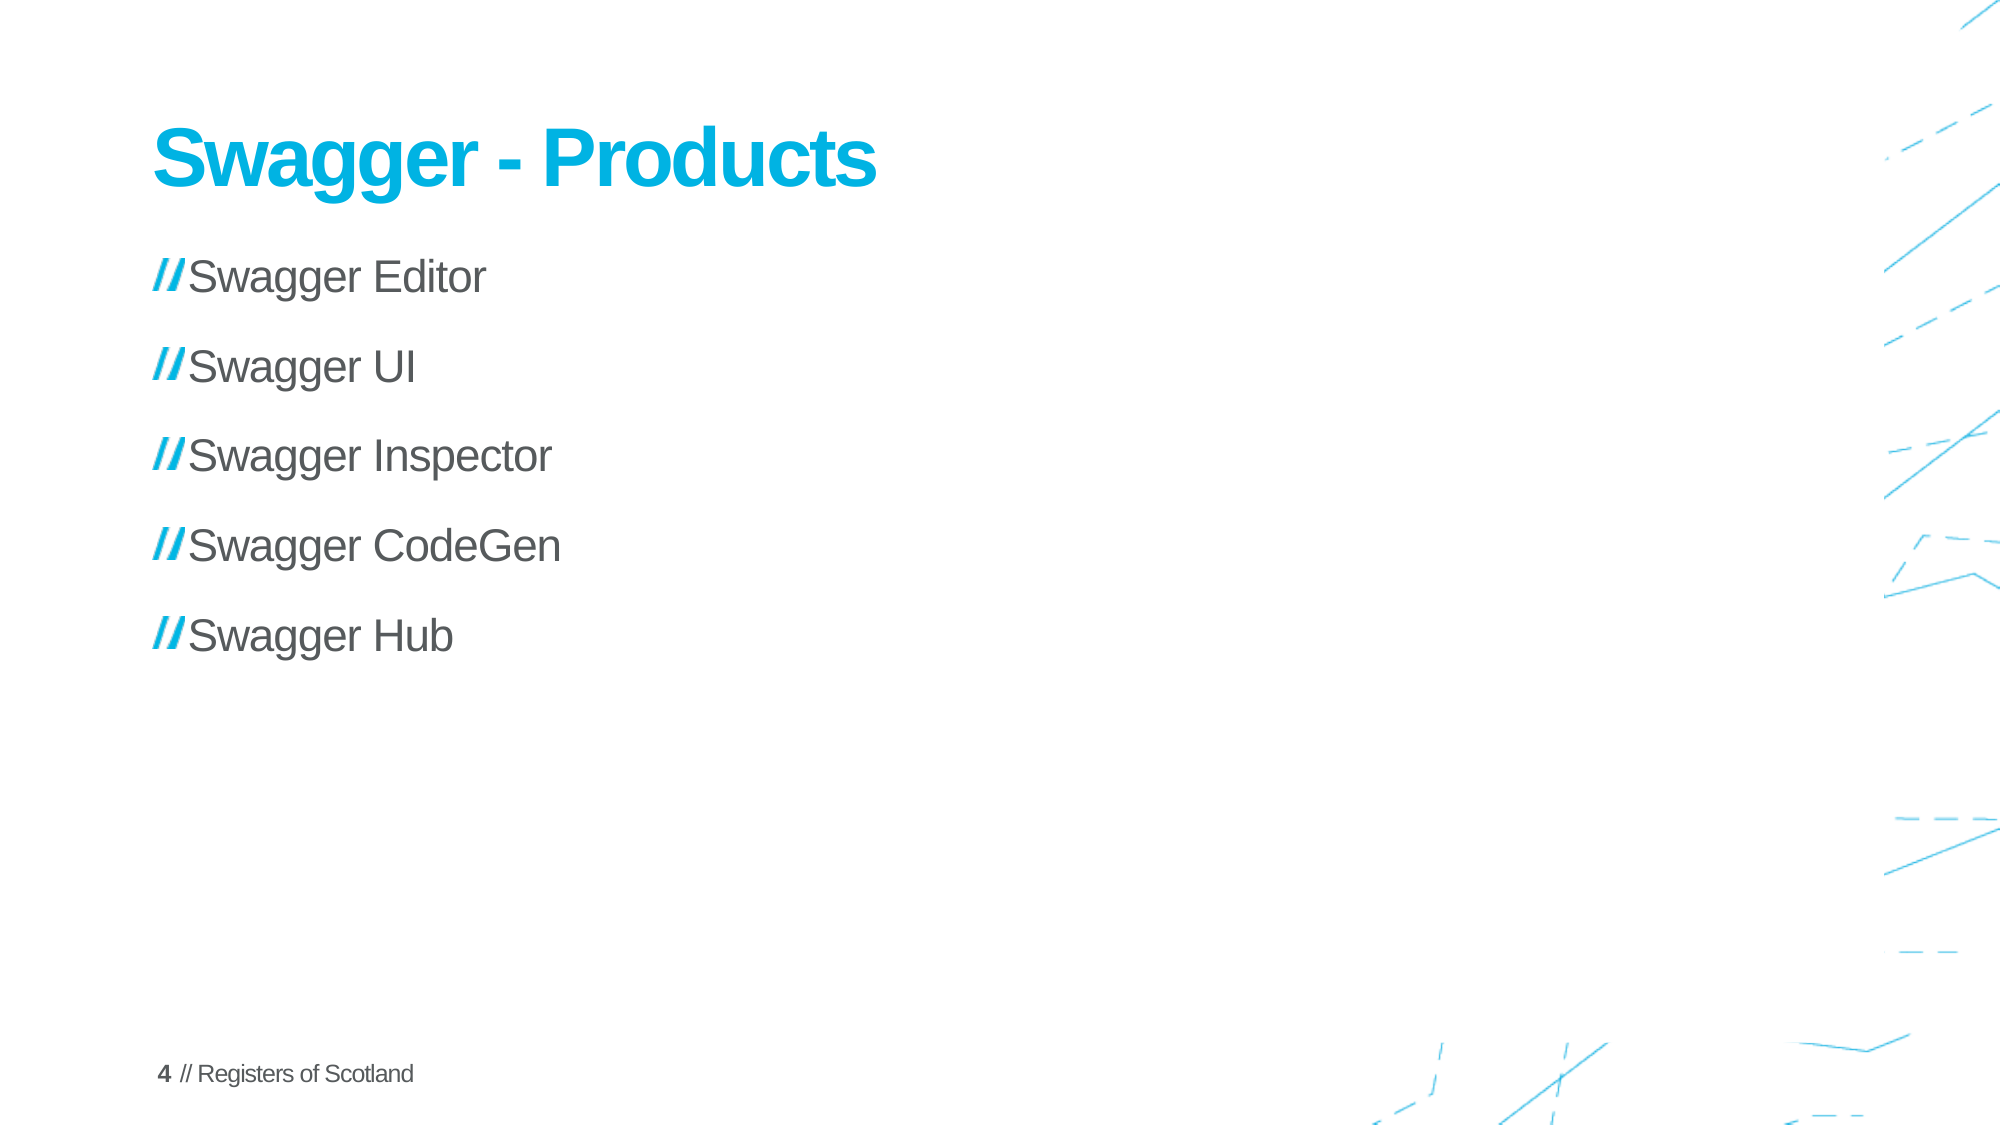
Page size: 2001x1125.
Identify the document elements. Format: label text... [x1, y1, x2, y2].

picture [176, 443, 185, 470]
picture [176, 264, 185, 291]
text_box 4 [120, 1042, 187, 1103]
text_box // Registers of Scotland [187, 1042, 840, 1103]
picture [152, 347, 163, 380]
picture [176, 533, 185, 560]
picture [158, 347, 180, 380]
picture [176, 622, 185, 649]
text_box Swagger - Products [137, 96, 1785, 209]
picture [158, 437, 180, 470]
picture [158, 616, 180, 649]
picture [152, 616, 163, 649]
picture [152, 527, 163, 560]
picture [152, 258, 163, 291]
picture [176, 353, 185, 380]
picture [152, 437, 163, 470]
picture [1371, 0, 2000, 1125]
picture [158, 258, 180, 291]
text_box Swagger Editor Swagger UI Swagger Inspector Swagger CodeGen Swagger Hub [137, 235, 1884, 1043]
picture [158, 527, 180, 560]
